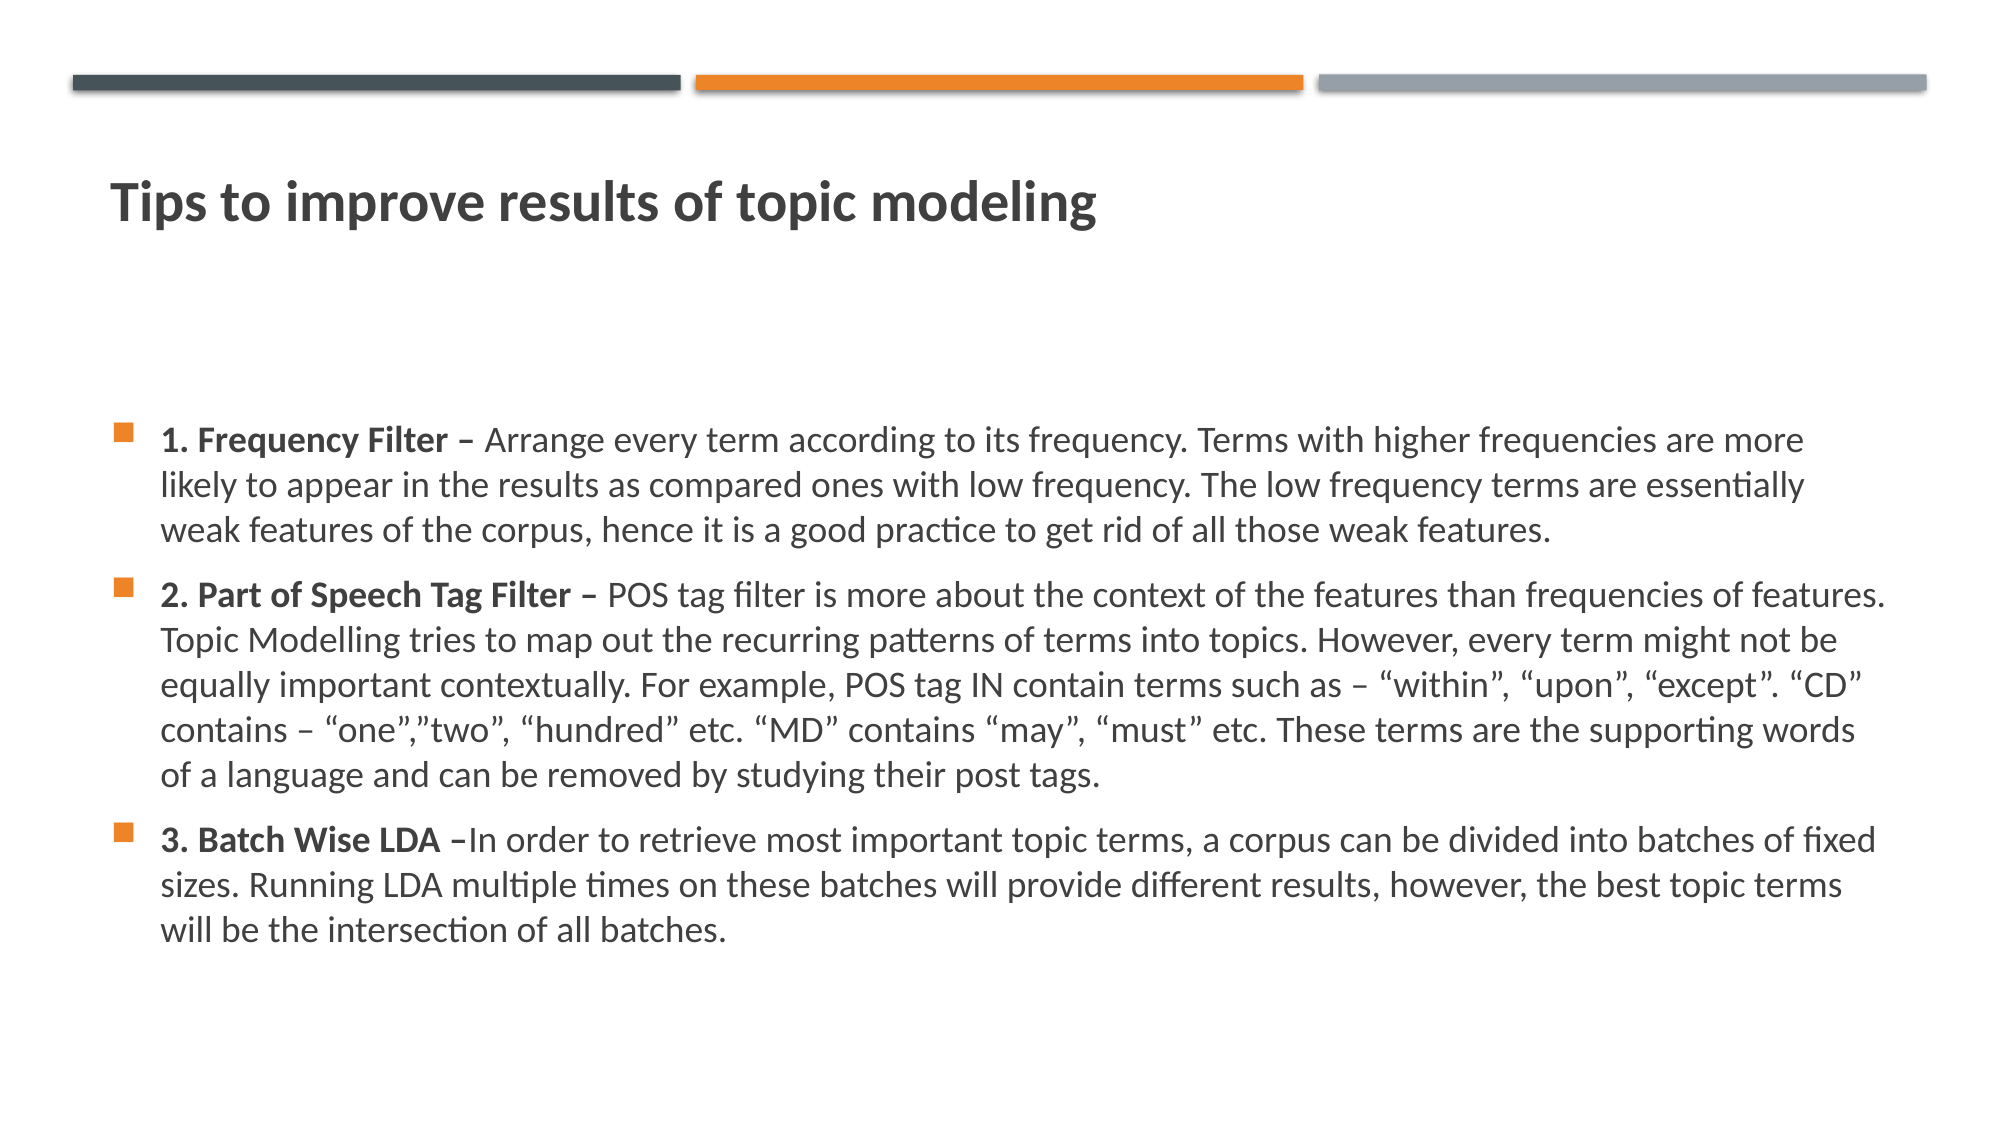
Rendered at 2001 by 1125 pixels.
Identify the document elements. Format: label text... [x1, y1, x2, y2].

list 1. Frequency Filter – Arrange every term according to its frequency. Terms with higher frequencies are more likely to appear in the results as compared ones with low frequency. The low frequency terms are essentially weak features of the corpus, hence it is a good practice to get rid of all those weak features. 2. Part of Speech Tag Filter – POS tag filter is more about the context of the features than frequencies of features. Topic Modelling tries to map out the recurring patterns of terms into topics. However, every term might not be equally important contextually. For example, POS tag IN contain terms such as – “within”, “upon”, “except”. “CD” contains – “one”,”two”, “hundred” etc. “MD” contains “may”, “must” etc. These terms are the supporting words of a language and can be removed by studying their post tags. 3. Batch Wise LDA –In order to retrieve most important topic terms, a corpus can be divided into batches of fixed sizes. Running LDA multiple times on these batches will provide different results, however, the best topic terms will be the intersection of all batches. [95, 383, 1905, 981]
title Tips to improve results of topic modeling [95, 115, 1905, 311]
